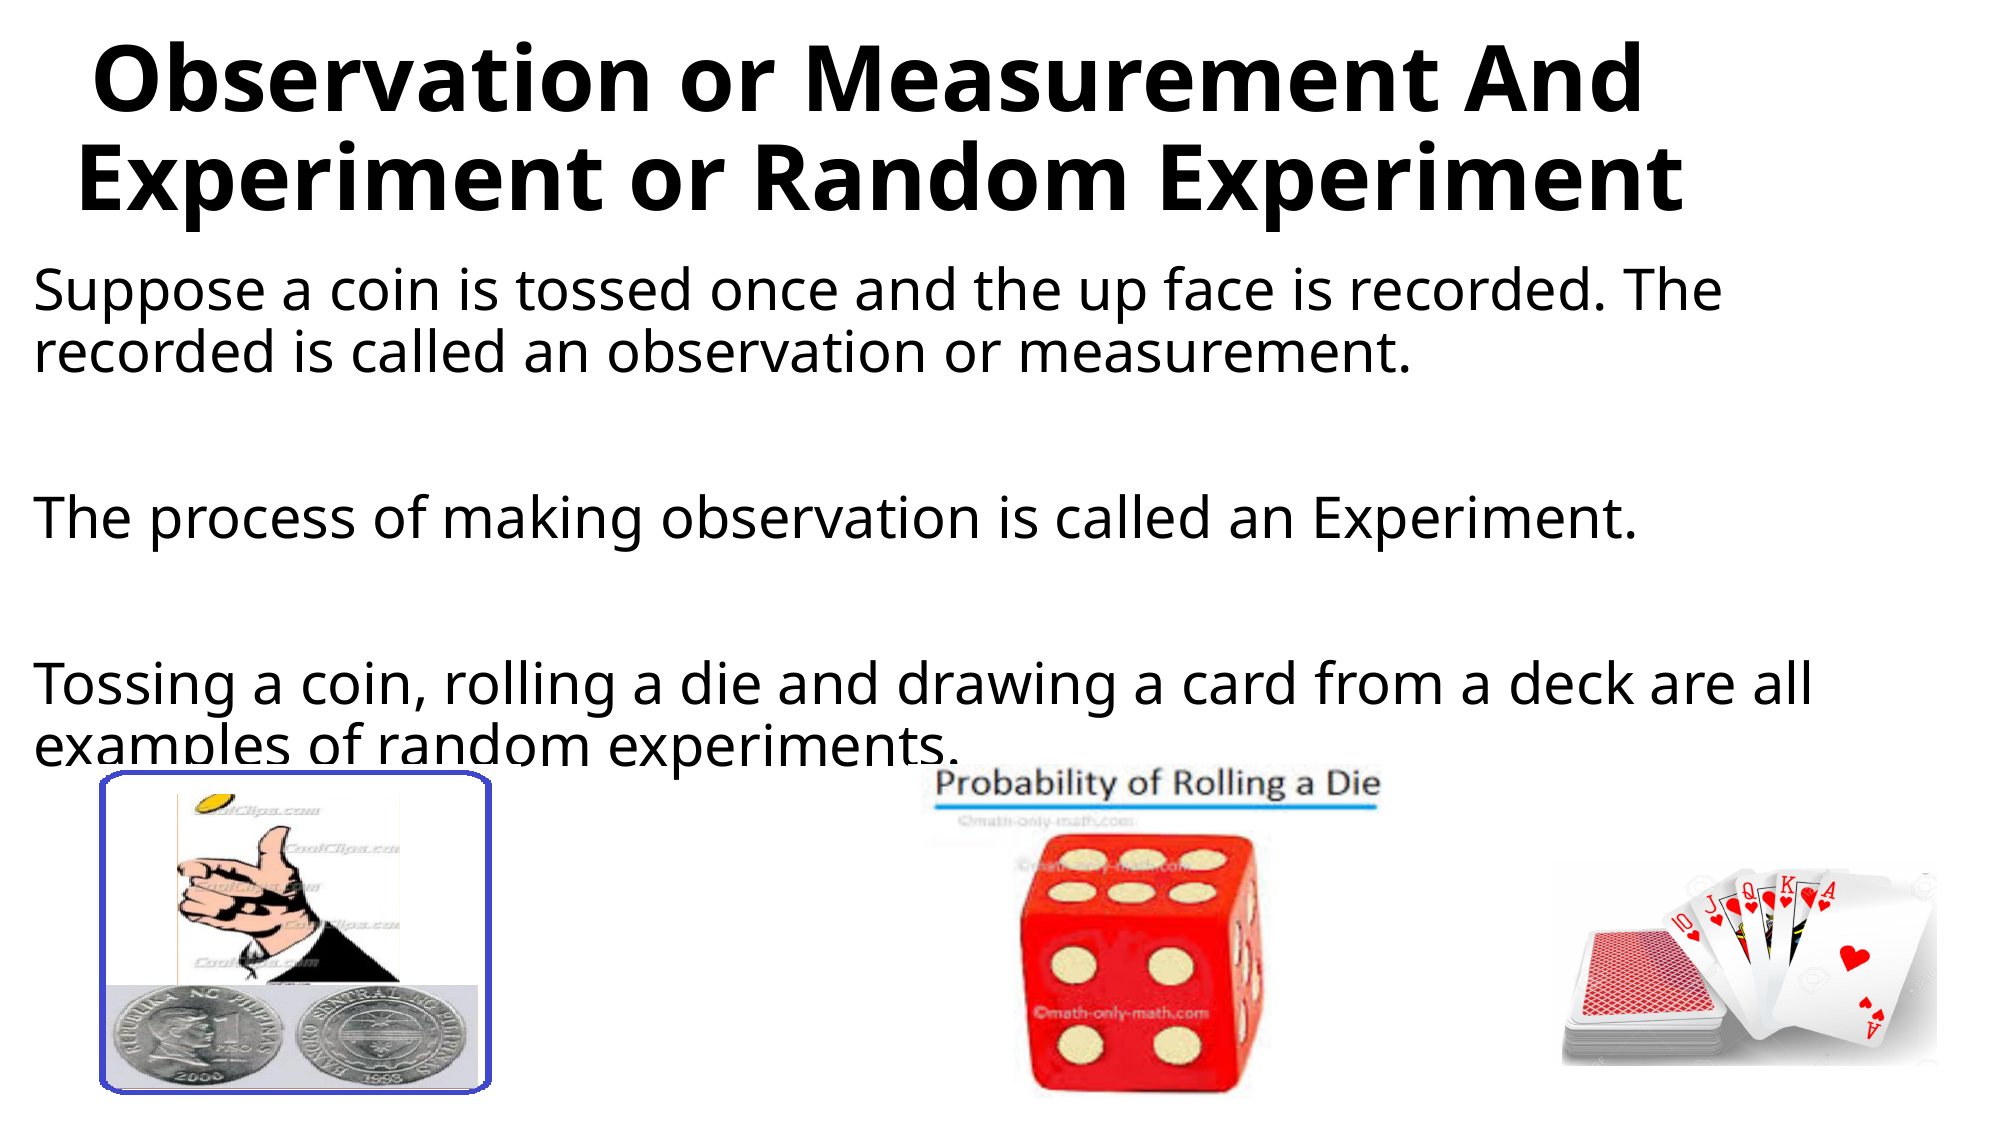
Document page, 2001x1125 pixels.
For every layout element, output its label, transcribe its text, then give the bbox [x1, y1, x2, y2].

title Observation or Measurement And Experiment or Random Experiment [18, 22, 1744, 240]
list Suppose a coin is tossed once and the up face is recorded. The recorded is called an observation or measurement. The process of making observation is called an Experiment. Tossing a coin, rolling a die and drawing a card from a deck are all examples of random experiments. [18, 253, 1980, 791]
picture [908, 764, 1402, 1103]
picture [1550, 860, 1937, 1066]
picture [84, 764, 521, 1103]
